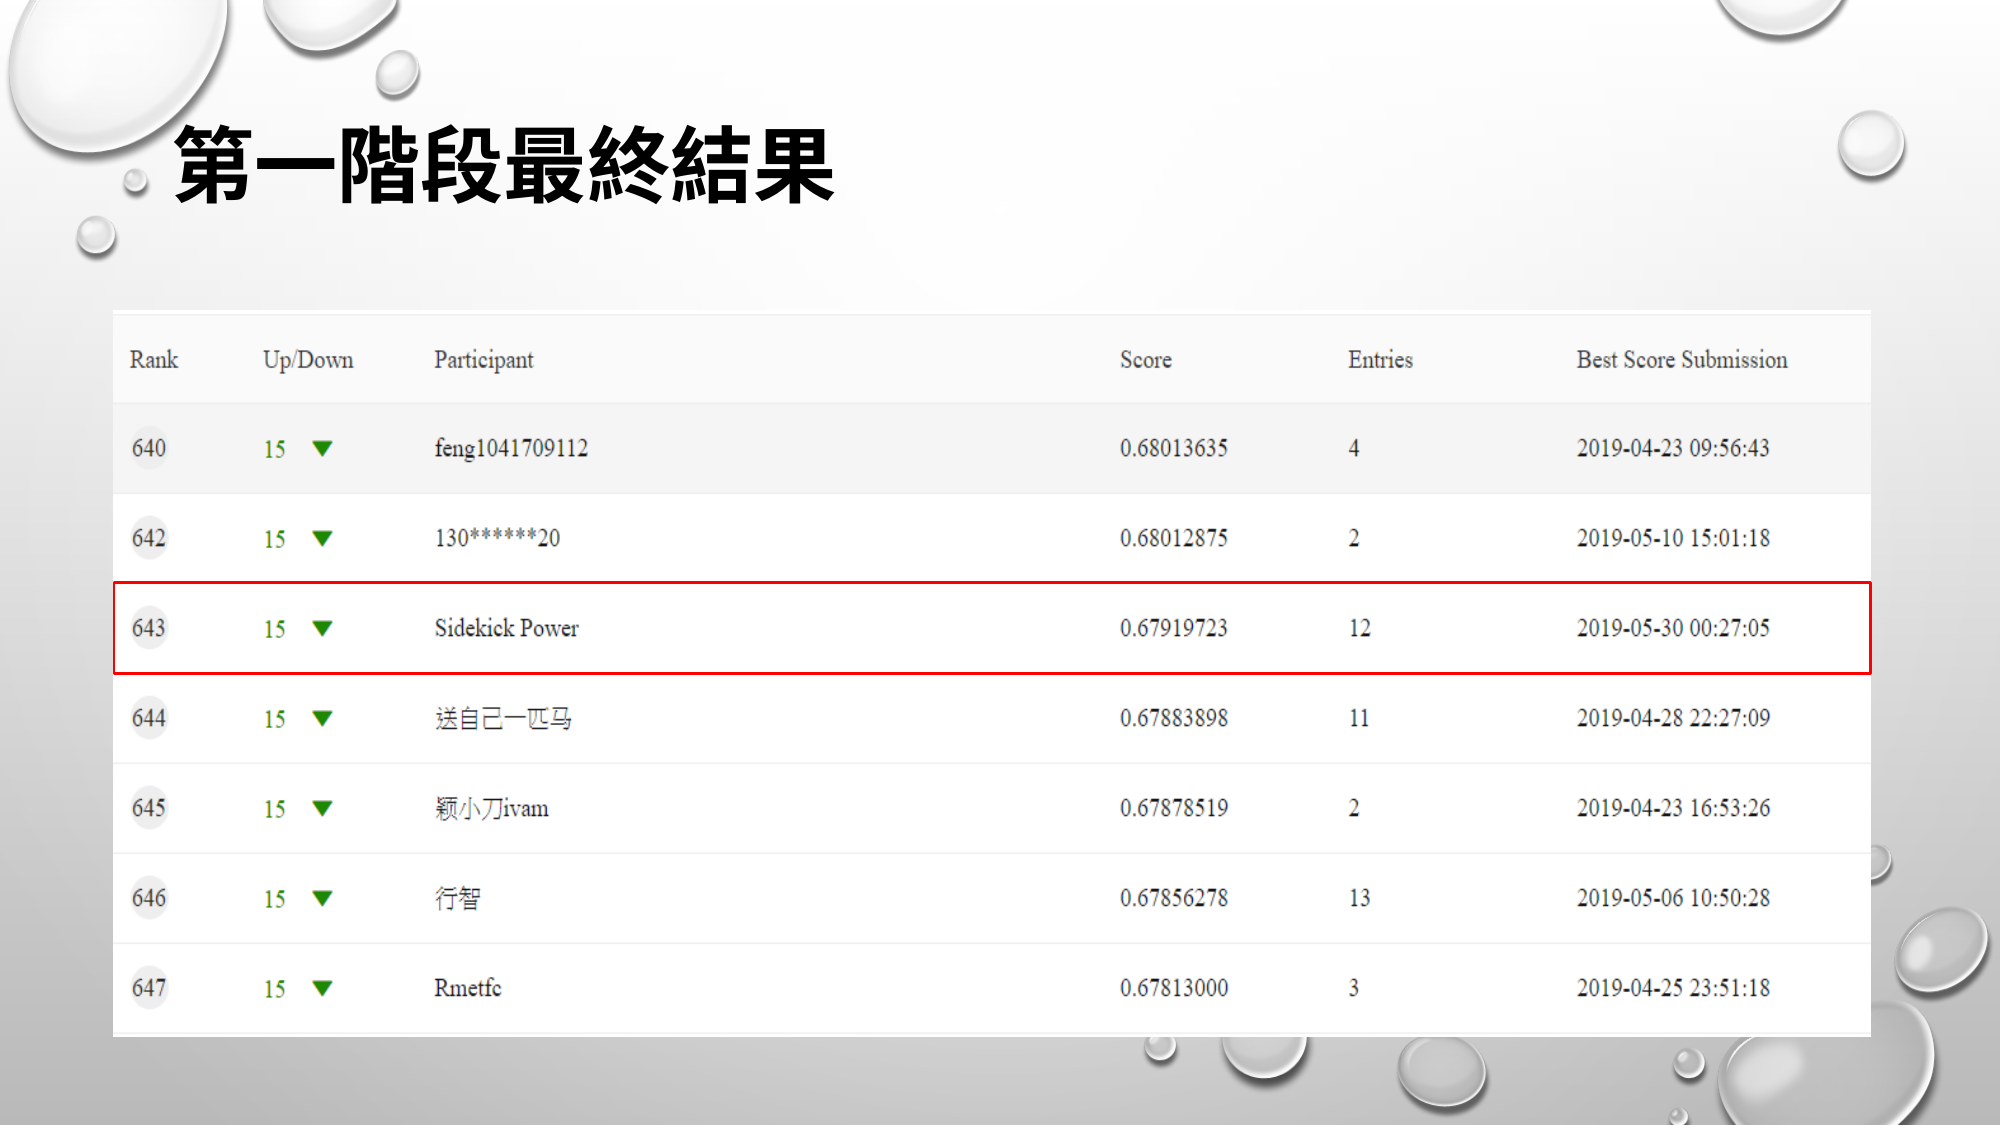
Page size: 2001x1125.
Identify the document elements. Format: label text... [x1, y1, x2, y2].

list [113, 309, 1871, 1037]
picture [0, 0, 2000, 1125]
title 第一階段最終結果 [113, 136, 895, 303]
